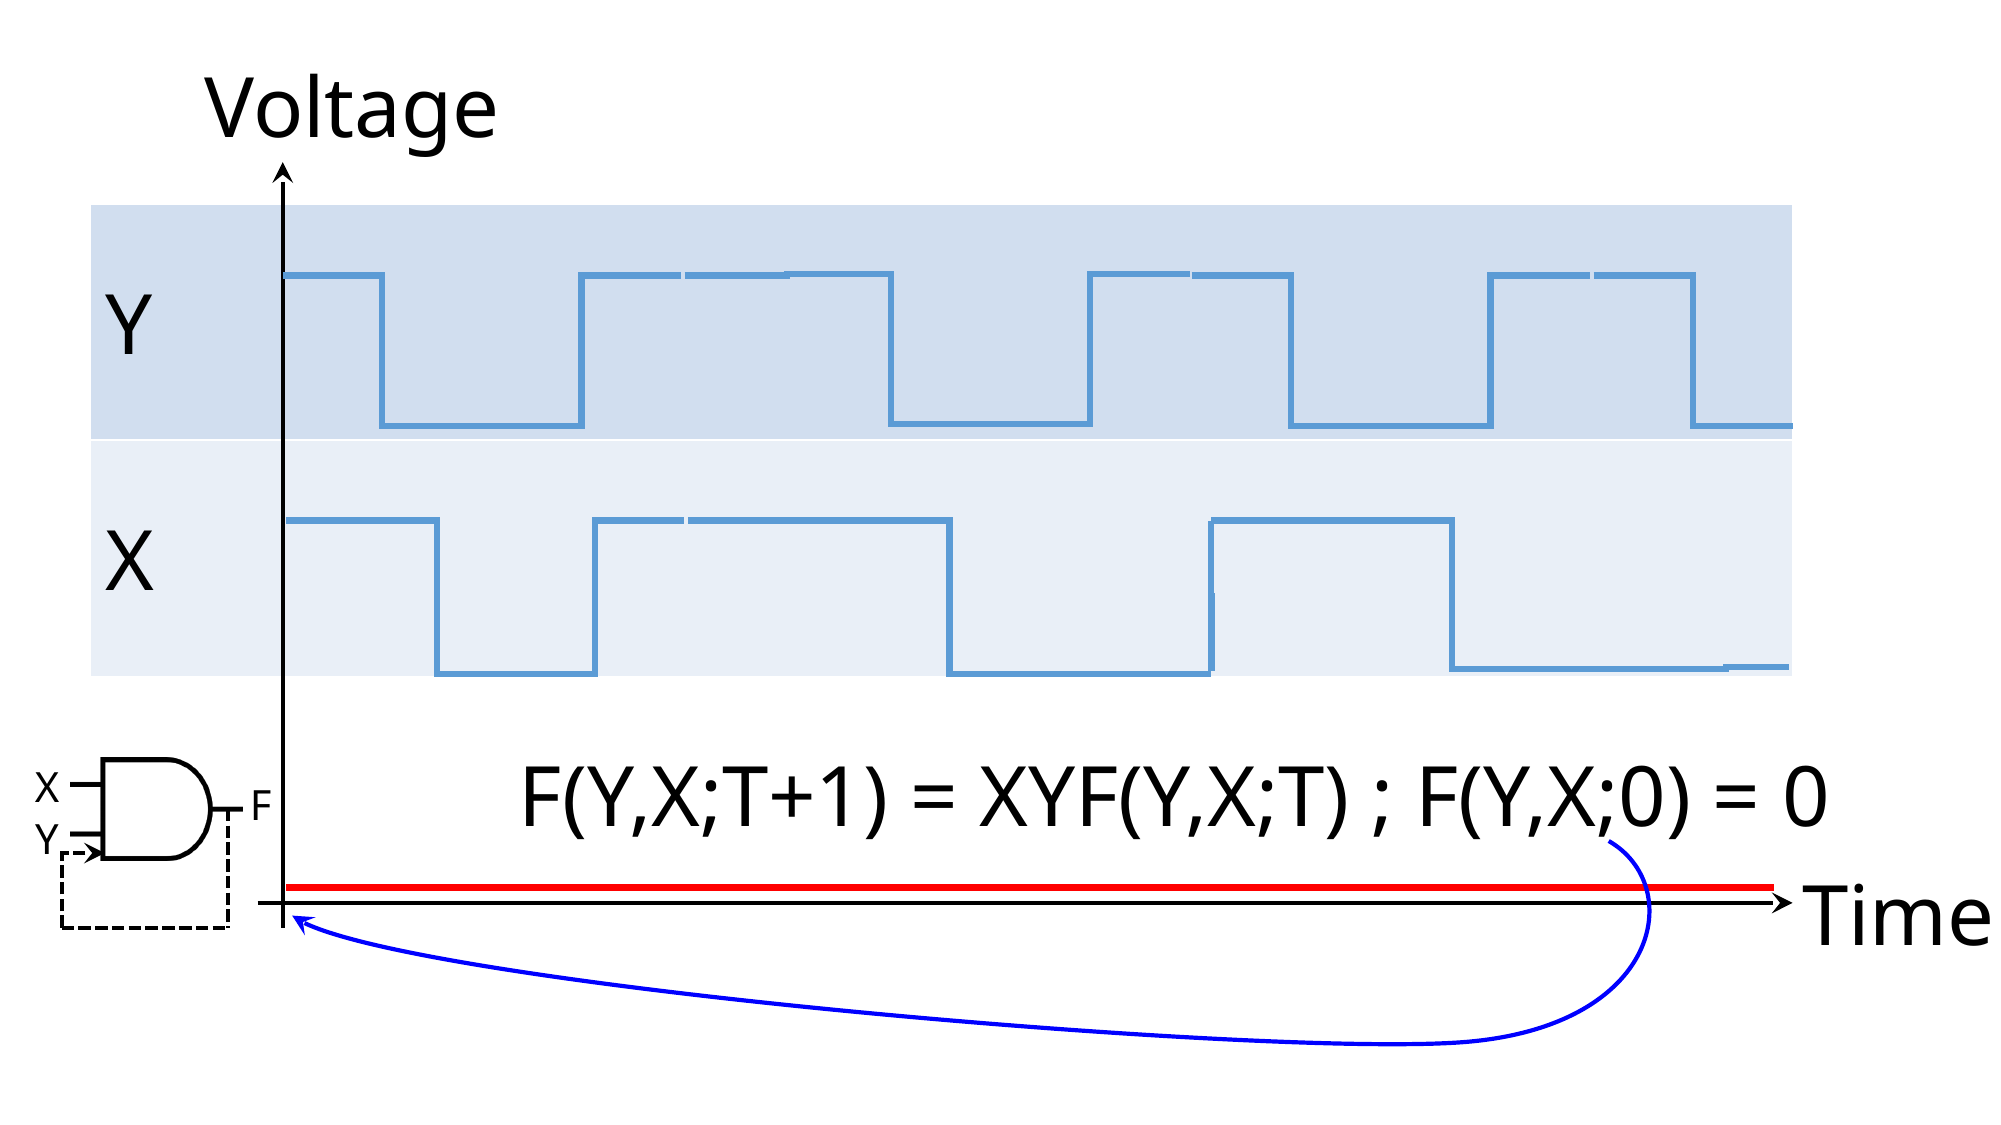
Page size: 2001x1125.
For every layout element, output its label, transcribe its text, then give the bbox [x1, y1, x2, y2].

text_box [0, 753, 574, 888]
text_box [791, 273, 990, 424]
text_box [481, 275, 681, 426]
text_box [506, 520, 685, 674]
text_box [1390, 275, 1590, 426]
text_box F(Y,X;T+1) = XYF(Y,X;T) ; F(Y,X;0) = 0 [504, 736, 1846, 851]
table_cell X [285, 441, 1792, 676]
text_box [1211, 520, 1694, 669]
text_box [1593, 275, 1793, 426]
text_box Voltage [190, 47, 515, 162]
text_box Time [1787, 854, 2000, 970]
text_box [990, 273, 1190, 424]
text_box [687, 520, 1212, 674]
text_box [292, 903, 1651, 1046]
table_header Y [285, 205, 1792, 439]
table_header Y [91, 205, 281, 439]
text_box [1191, 275, 1390, 426]
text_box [282, 275, 481, 426]
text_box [286, 520, 506, 674]
table_cell X [91, 441, 281, 676]
text_box [532, 888, 1650, 902]
text_box [796, 851, 1647, 887]
